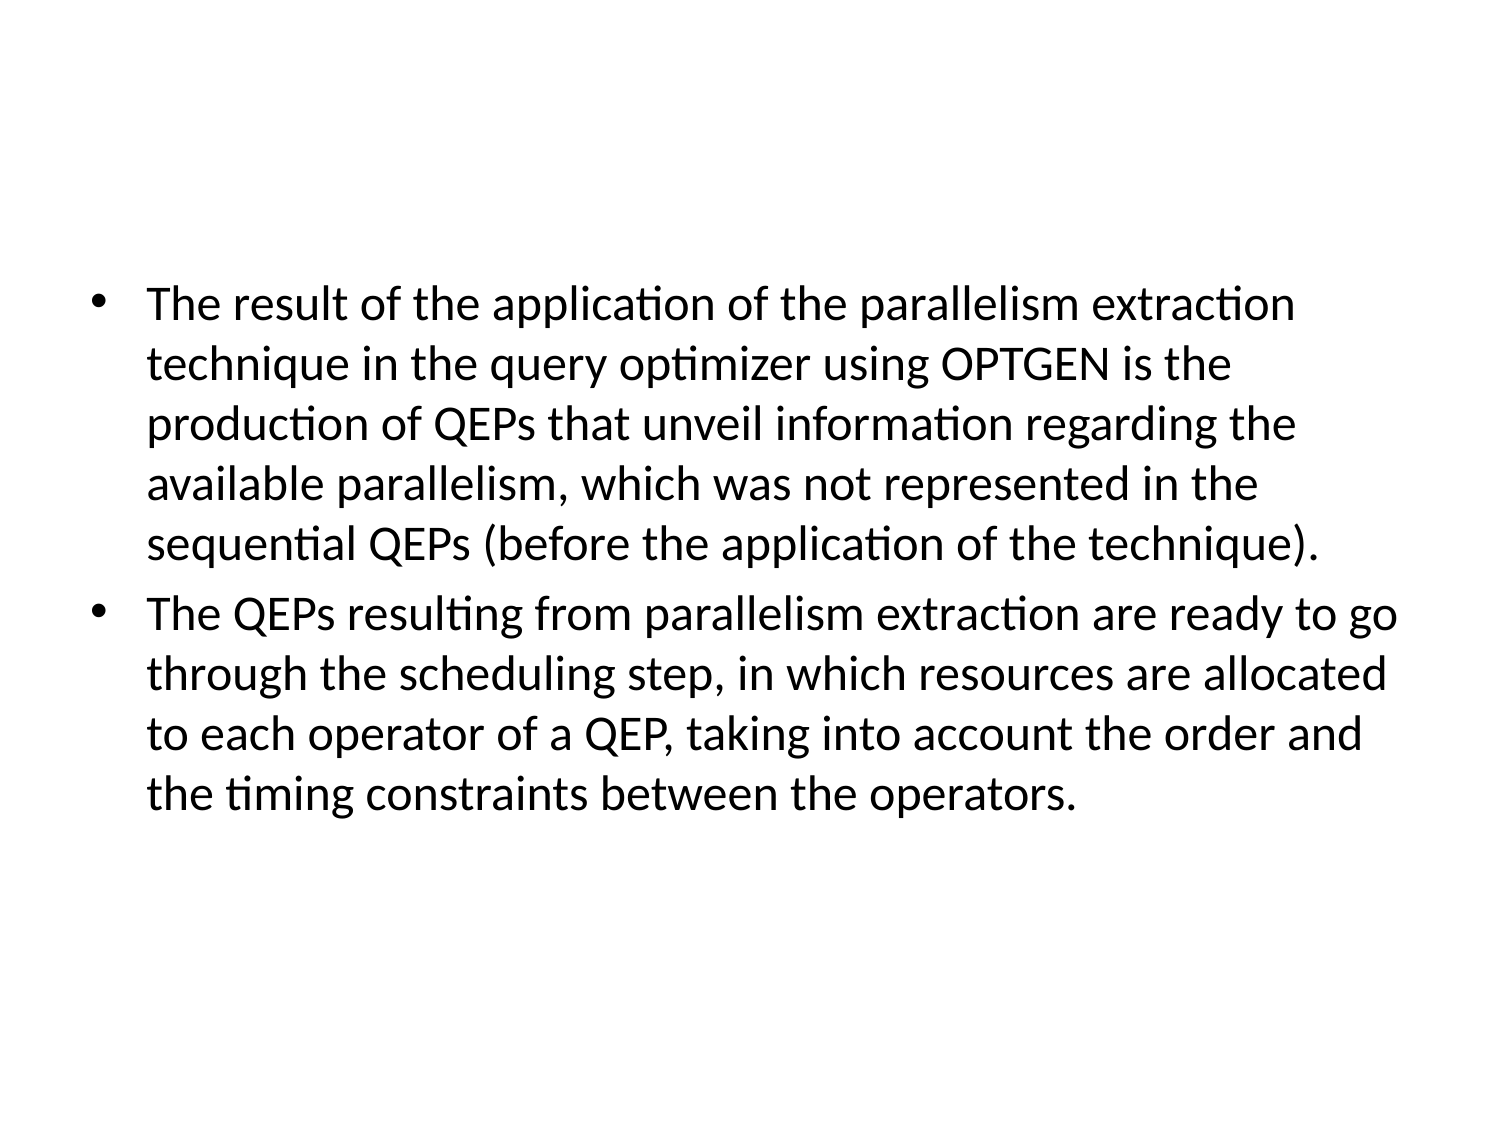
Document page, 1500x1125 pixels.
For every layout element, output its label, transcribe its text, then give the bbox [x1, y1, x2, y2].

list The result of the application of the parallelism extraction technique in the query optimizer using OPTGEN is the production of QEPs that unveil information regarding the available parallelism, which was not represented in the sequential QEPs (before the application of the technique). The QEPs resulting from parallelism extraction are ready to go through the scheduling step, in which resources are allocated to each operator of a QEP, taking into account the order and the timing constraints between the operators. [75, 262, 1425, 1005]
